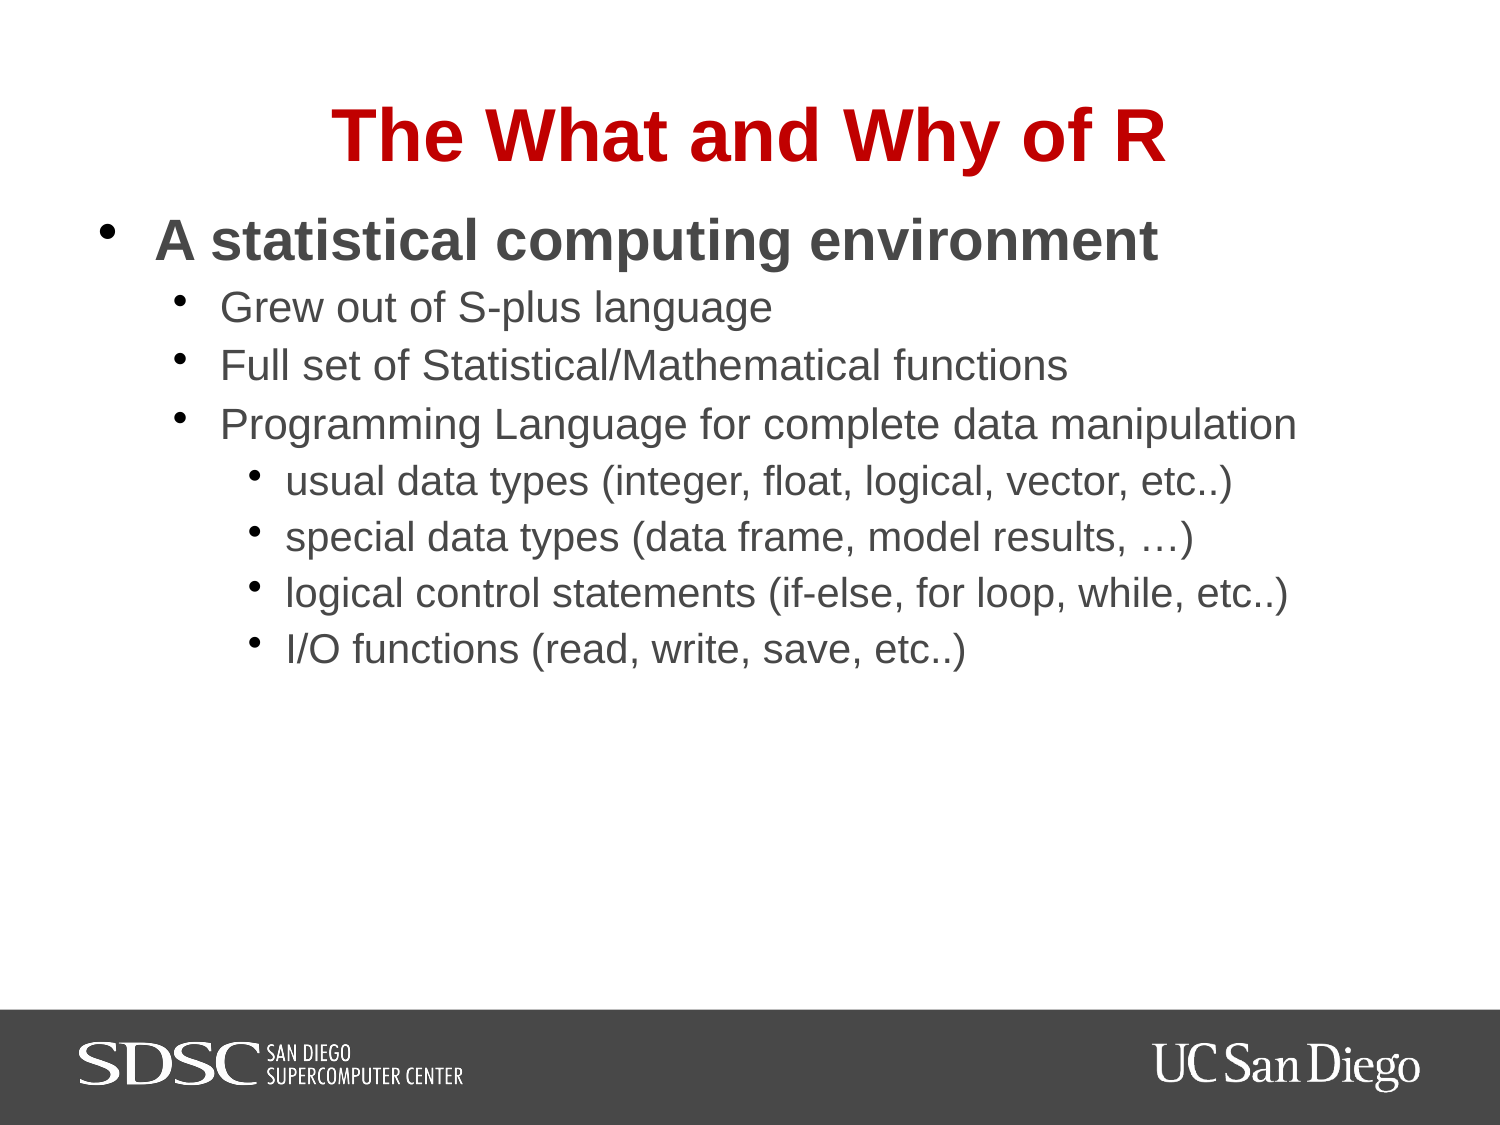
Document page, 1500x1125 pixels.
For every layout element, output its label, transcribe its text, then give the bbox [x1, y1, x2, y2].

picture [1149, 1040, 1422, 1095]
title The What and Why of R [24, 50, 1475, 221]
list A statistical computing environment Grew out of S-plus language Full set of Statistical/Mathematical functions Programming Language for complete data manipulation usual data types (integer, float, logical, vector, etc..) special data types (data frame, model results, …) logical control statements (if-else, for loop, while, etc..) I/O functions (read, write, save, etc..) [83, 200, 1338, 880]
picture [77, 1040, 466, 1086]
